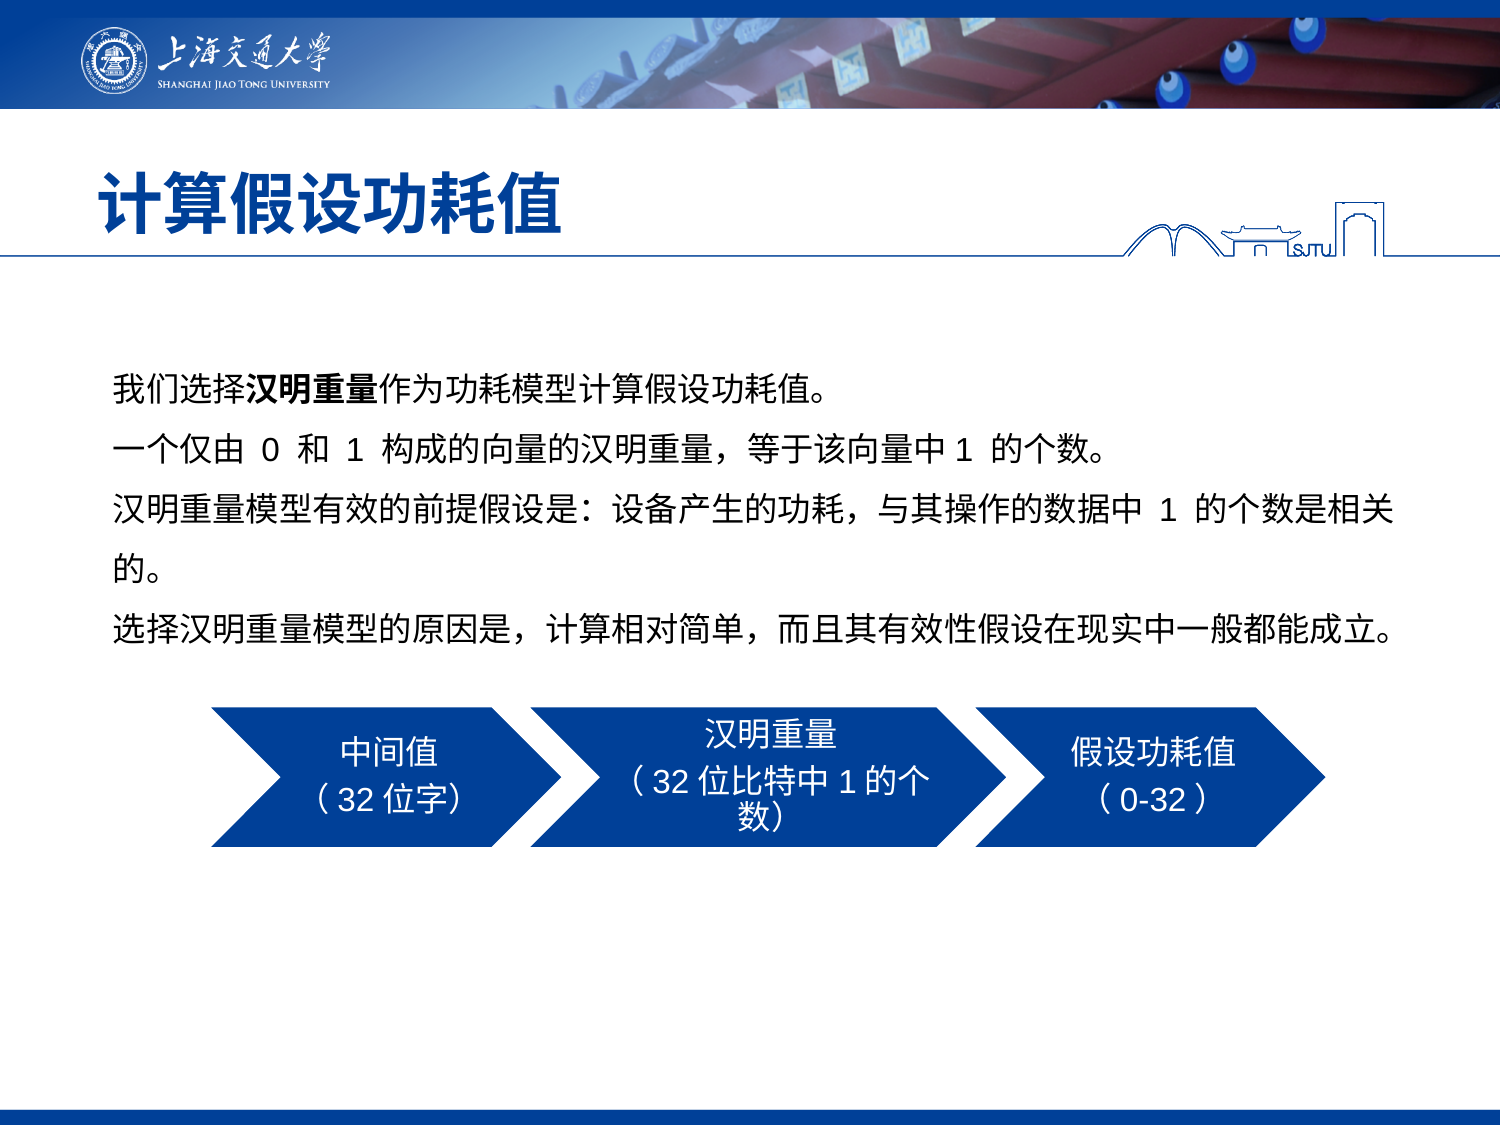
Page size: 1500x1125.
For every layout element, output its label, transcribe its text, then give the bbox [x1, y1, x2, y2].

picture [0, 18, 1500, 109]
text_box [207, 469, 1328, 1085]
text_box 我们选择汉明重量作为功耗模型计算假设功耗值。 一个仅由 0 和 1 构成的向量的汉明重量，等于该向量中1 的个数。 汉明重量模型有效的前提假设是：设备产生的功耗，与其操作的数据中 1 的个数是相关的。 选择汉明重量模型的原因是，计算相对简单，而且其有效性假设在现实中一般都能成立。 [98, 341, 1438, 656]
title 计算假设功耗值 [81, 159, 1455, 254]
